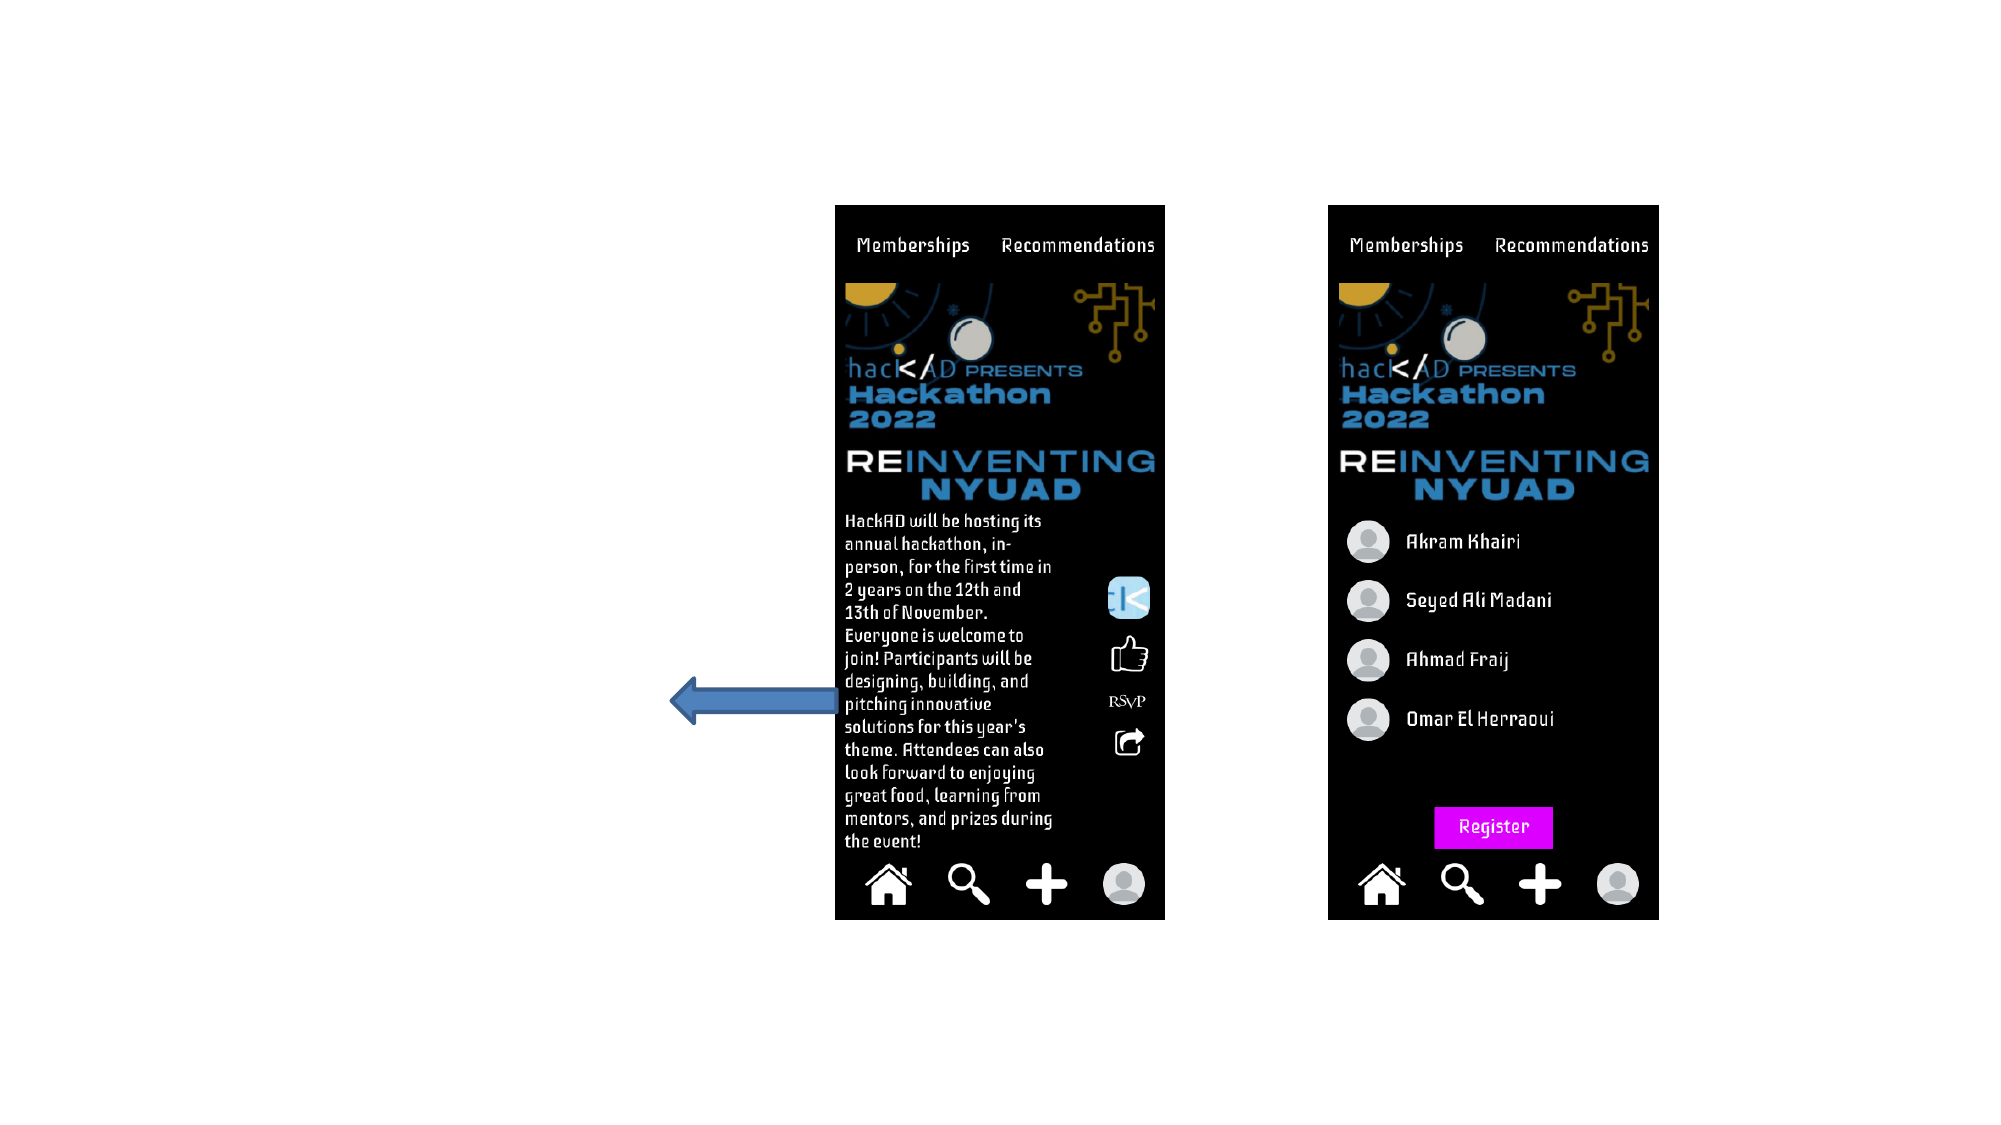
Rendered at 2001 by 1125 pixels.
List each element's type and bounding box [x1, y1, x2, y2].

text_box [669, 676, 829, 726]
list [834, 205, 1166, 920]
picture [1328, 205, 1659, 920]
